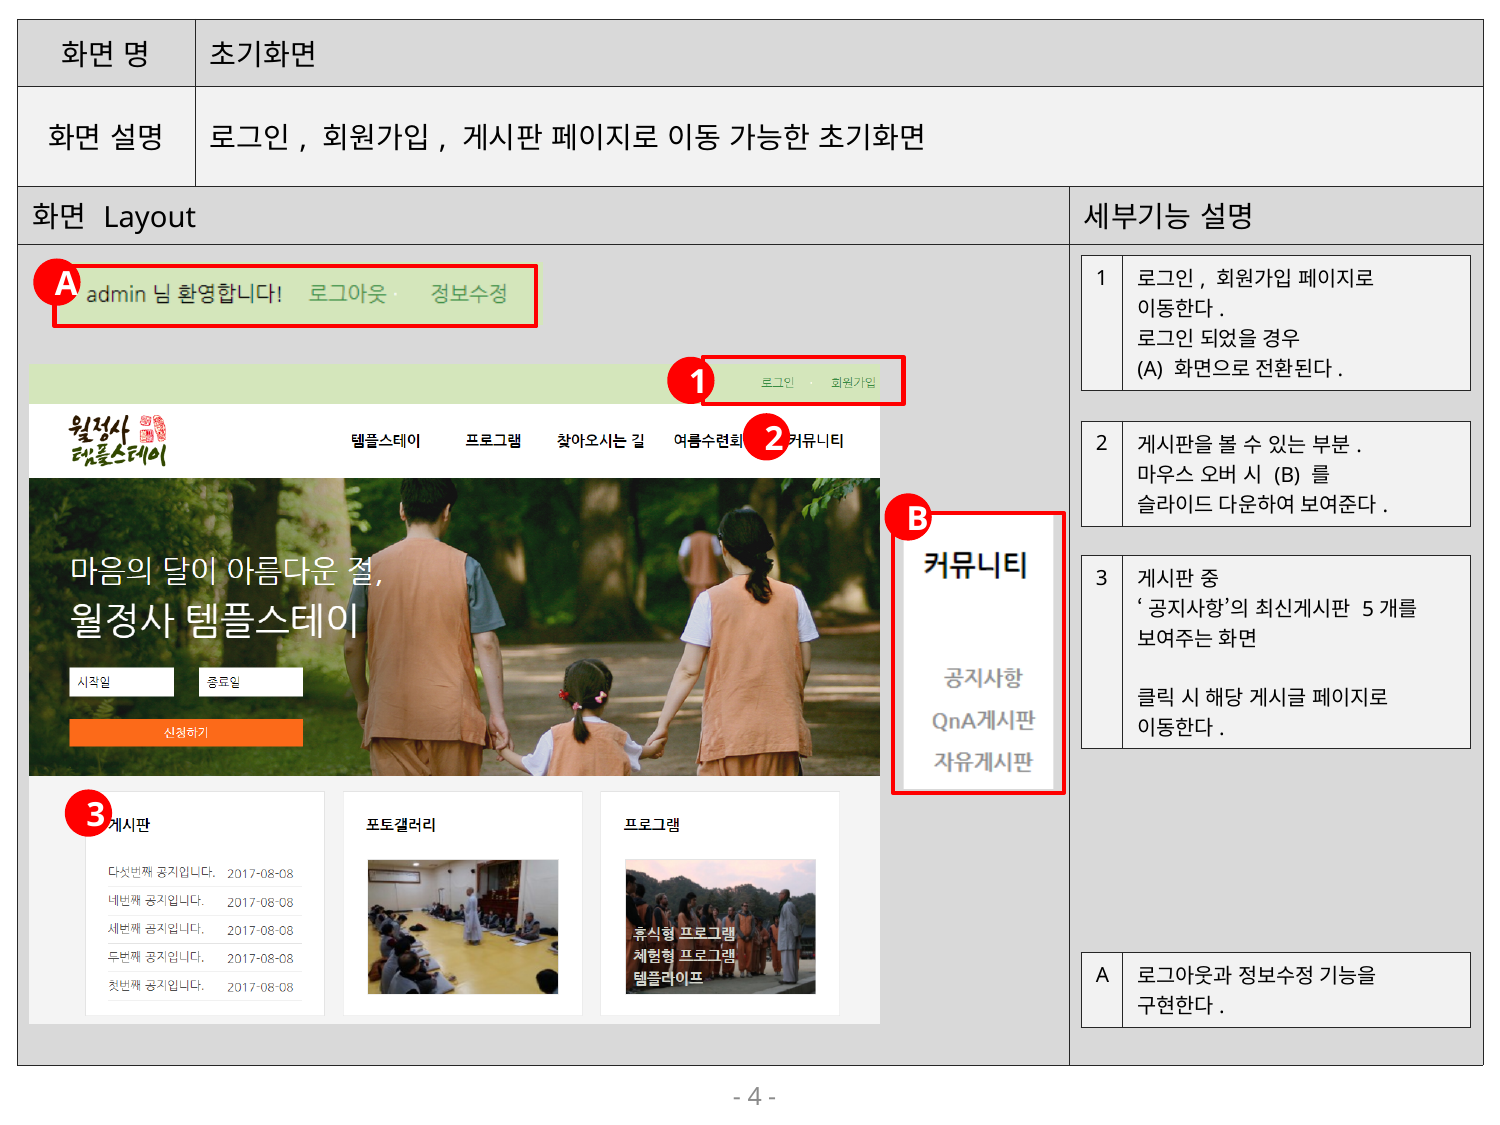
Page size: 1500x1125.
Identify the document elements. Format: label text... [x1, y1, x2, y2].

table_header 1 [1082, 256, 1122, 390]
text_box [1052, 511, 1066, 795]
table_cell 세부기능 설명 [1070, 187, 1483, 244]
slide_number - 4 - [723, 1032, 777, 1125]
table_header 3 [1082, 556, 1122, 748]
table_header 초기화면 [196, 20, 1483, 86]
table_cell 화면 설명 [18, 87, 195, 186]
table_header 화면 명 [18, 20, 195, 86]
picture [29, 363, 880, 1024]
text_box [701, 355, 906, 406]
table_header A [1082, 953, 1122, 1027]
table_cell [1070, 245, 1483, 1065]
table_cell 로그인, 회원가입, 게시판 페이지로 이동 가능한 초기화면 [196, 87, 1483, 186]
text_box A [31, 256, 71, 308]
picture [59, 261, 544, 325]
table_cell [18, 245, 1069, 1065]
text_box B [885, 491, 934, 541]
table_header 로그아웃과 정보수정 기능을 구현한다. [1123, 953, 1470, 1027]
text_box [891, 537, 901, 795]
picture [903, 512, 1054, 789]
table_header 게시판 중 ‘공지사항’의 최신게시판 5개를 보여주는 화면 클릭 시 해당 게시글 페이지로 이동한다. [1123, 556, 1470, 748]
table_cell 화면 Layout [18, 187, 1069, 244]
table_header 2 [1082, 422, 1122, 526]
table_header 게시판을 볼 수 있는 부분. 마우스 오버 시 (B) 를 슬라이드 다운하여 보여준다. [1123, 422, 1470, 526]
text_box 1 [672, 354, 709, 362]
table_header 로그인, 회원가입 페이지로 이동한다. 로그인 되었을 경우 (A) 화면으로 전환된다. [1123, 256, 1470, 390]
